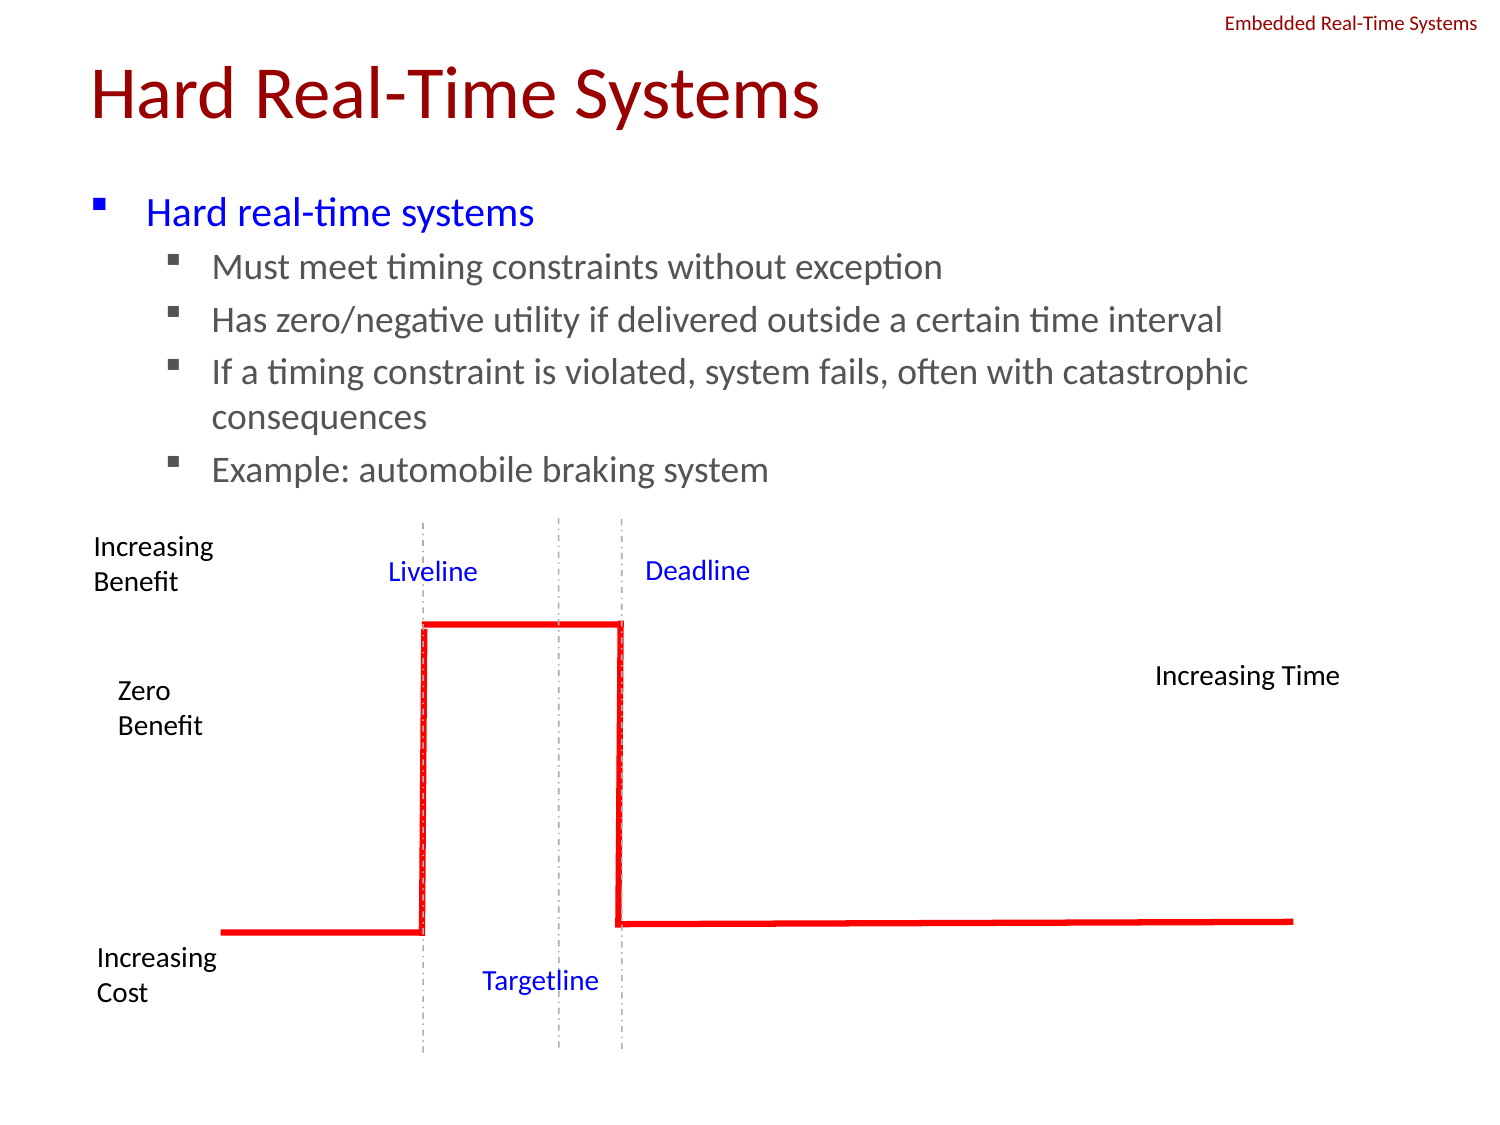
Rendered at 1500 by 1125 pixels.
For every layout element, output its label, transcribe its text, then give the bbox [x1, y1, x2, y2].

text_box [77, 517, 1371, 1055]
title Hard Real-Time Systems [75, 45, 1425, 133]
list Hard real-time systems Must meet timing constraints without exception Has zero/negative utility if delivered outside a certain time interval If a timing constraint is violated, system fails, often with catastrophic consequences Example: automobile braking system [75, 177, 1425, 1005]
